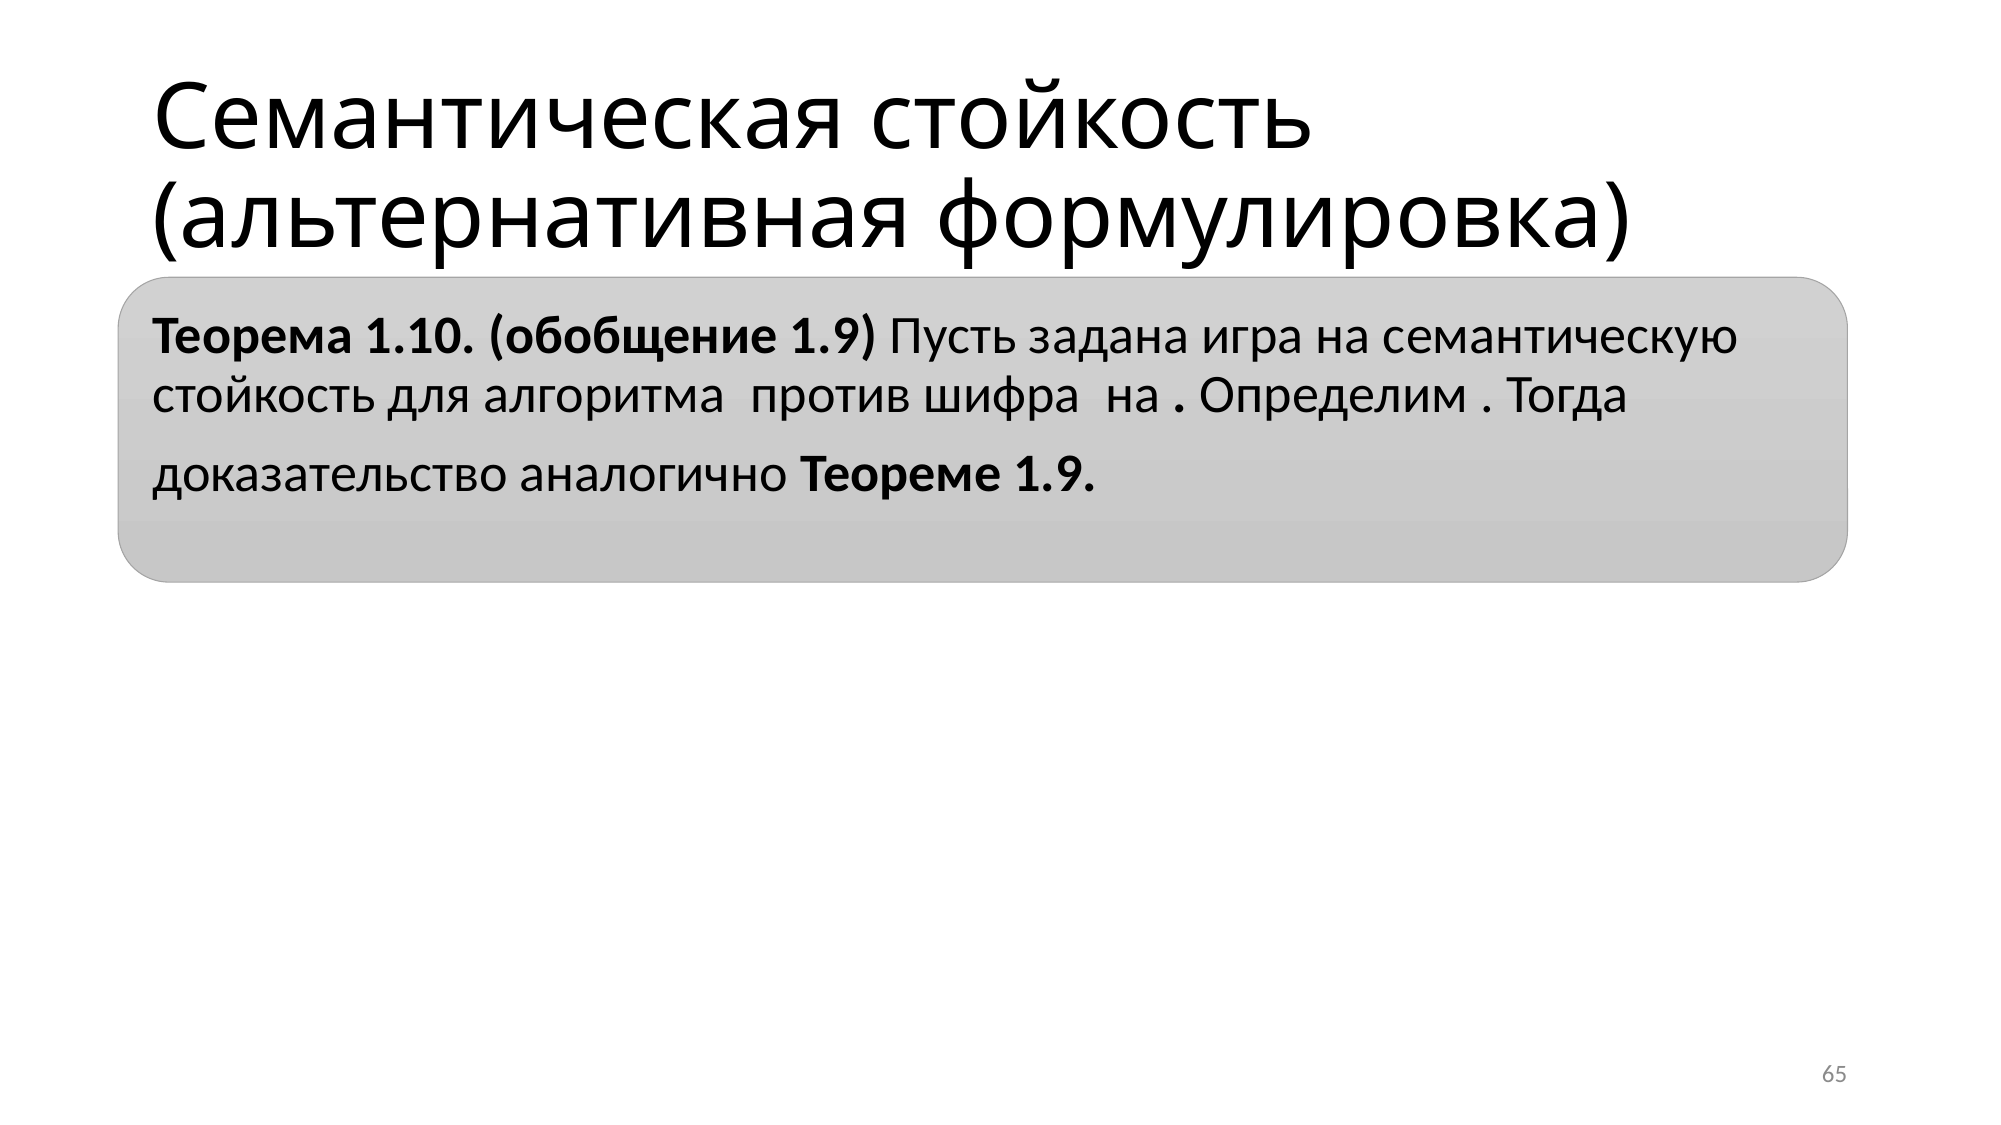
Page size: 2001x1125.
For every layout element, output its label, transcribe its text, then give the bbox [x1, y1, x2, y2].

title Семантическая стойкость (альтернативная формулировка) [137, 59, 1863, 278]
slide_number 65 [1412, 1042, 1863, 1103]
text_box [117, 278, 1849, 583]
